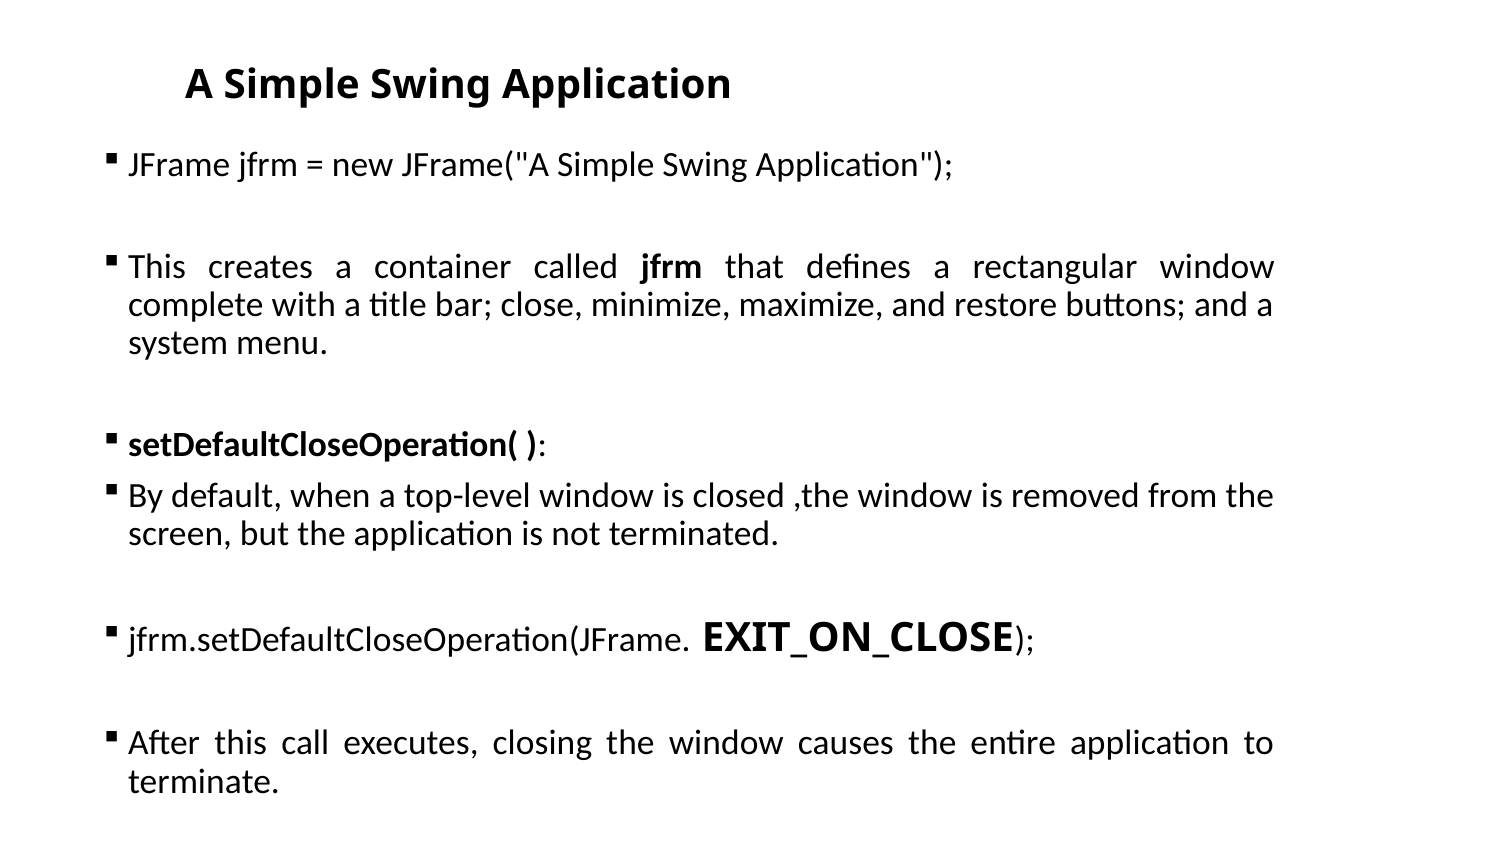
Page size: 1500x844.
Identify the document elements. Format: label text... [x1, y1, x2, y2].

list JFrame jfrm = new JFrame("A Simple Swing Application"); This creates a container called jfrm that defines a rectangular window complete with a title bar; close, minimize, maximize, and restore buttons; and a system menu. setDefaultCloseOperation( ): By default, when a top-level window is closed ,the window is removed from the screen, but the application is not terminated. jfrm.setDefaultCloseOperation(JFrame. EXIT_ON_CLOSE); After this call executes, closing the window causes the entire application to terminate. [88, 138, 1291, 812]
title A Simple Swing Application [170, 55, 1330, 115]
